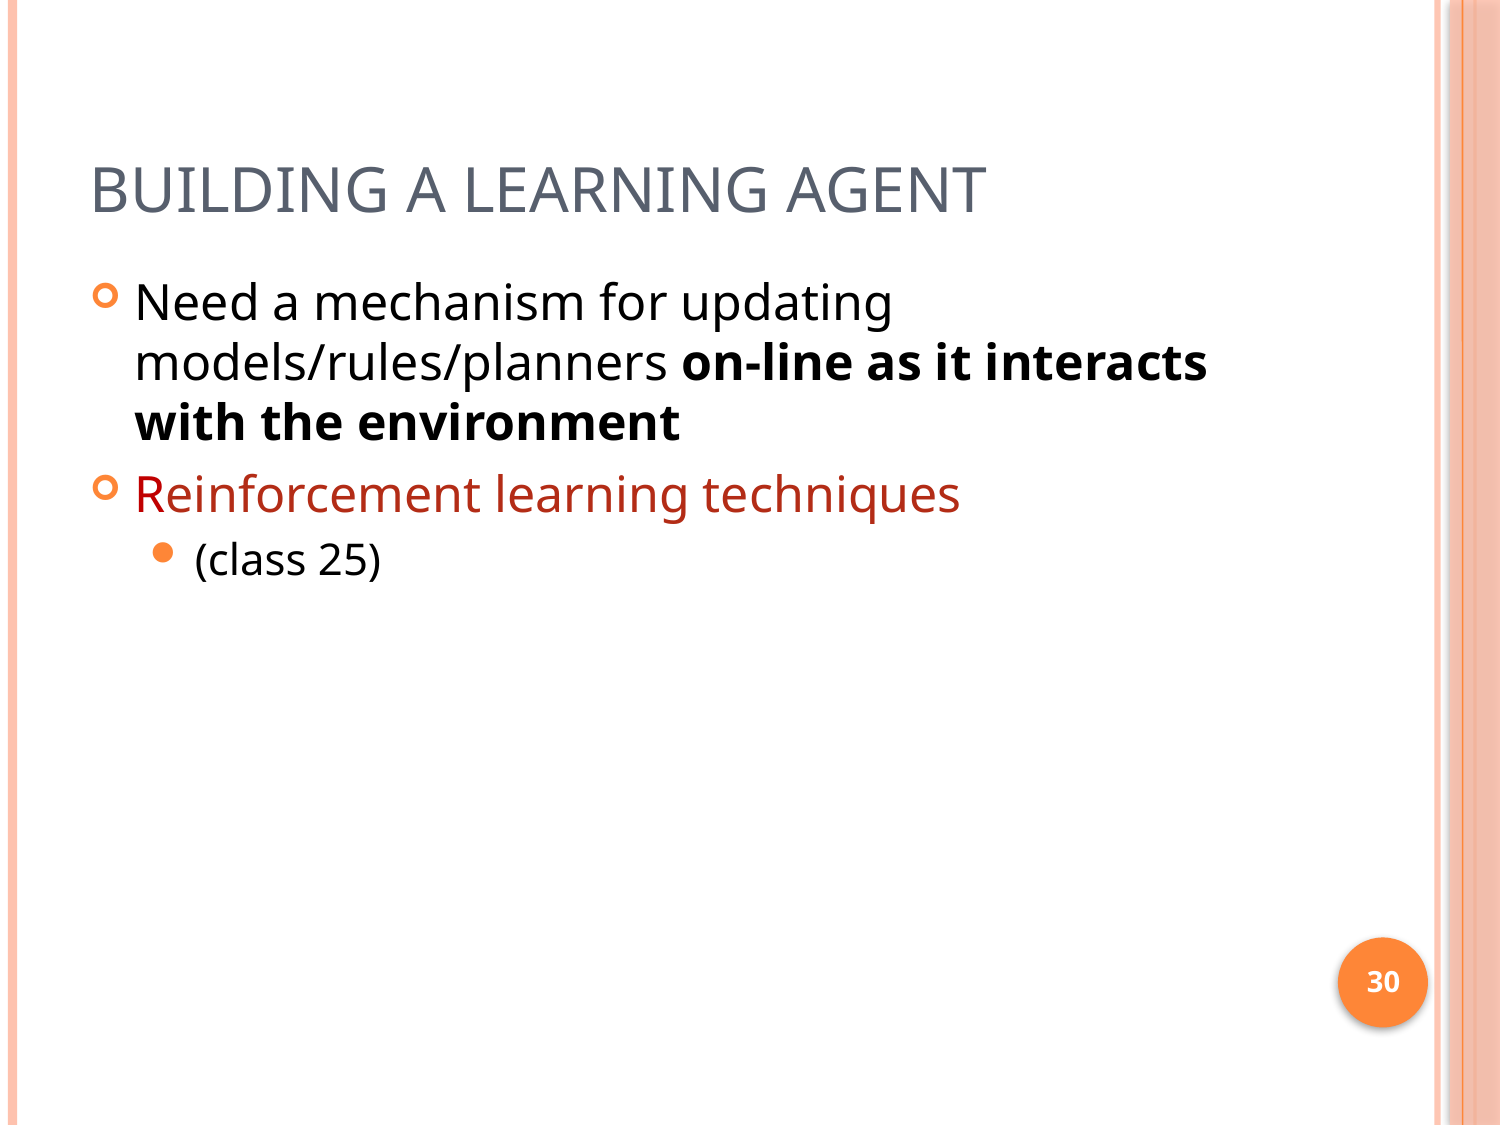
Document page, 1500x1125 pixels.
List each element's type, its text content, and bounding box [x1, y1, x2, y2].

title Building a Learning Agent [75, 45, 1300, 233]
slide_number 30 [1333, 940, 1434, 1027]
list Need a mechanism for updating models/rules/planners on-line as it interacts with the environment Reinforcement learning techniques (class 25) [75, 262, 1300, 1062]
